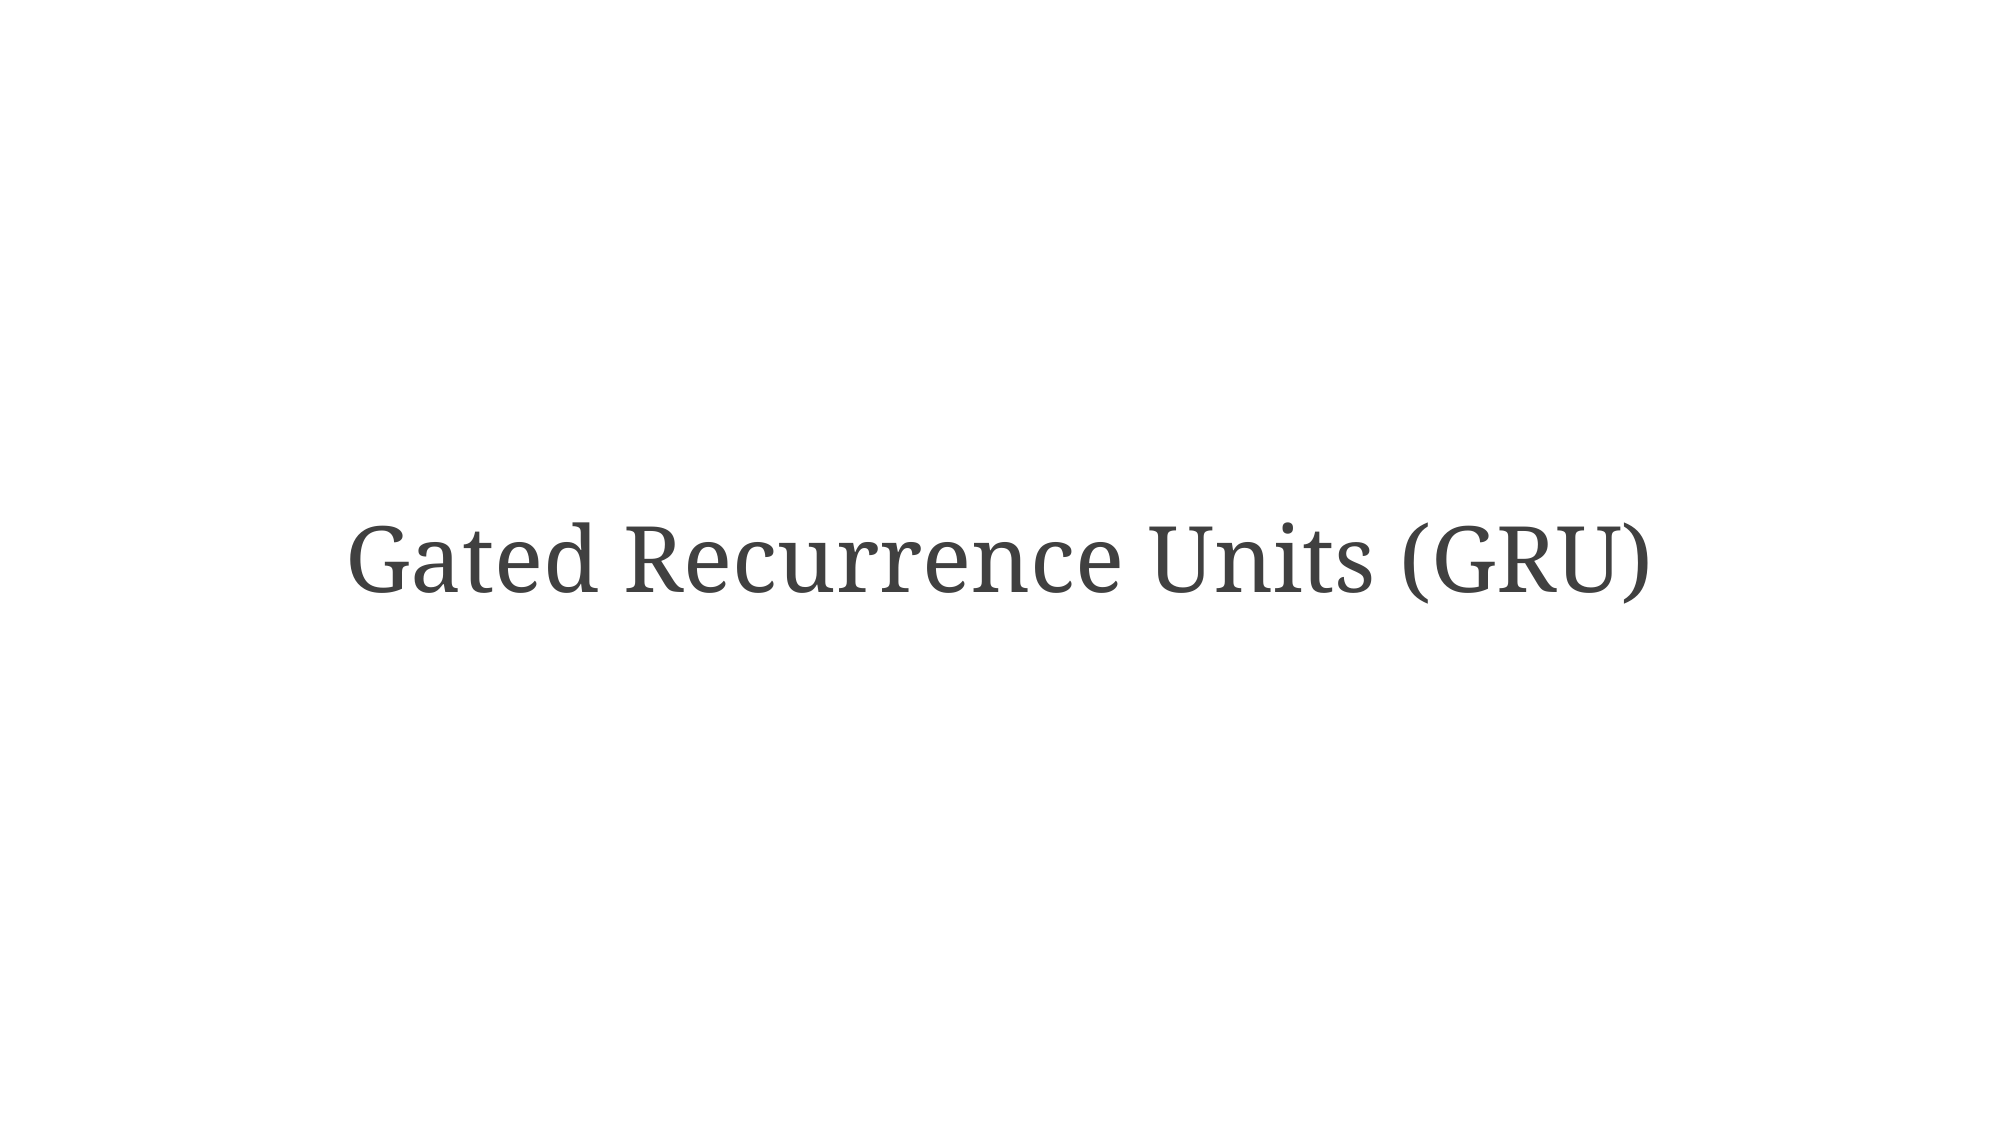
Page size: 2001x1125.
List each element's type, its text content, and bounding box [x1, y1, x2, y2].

title Gated Recurrence Units (GRU) [0, 494, 2000, 631]
